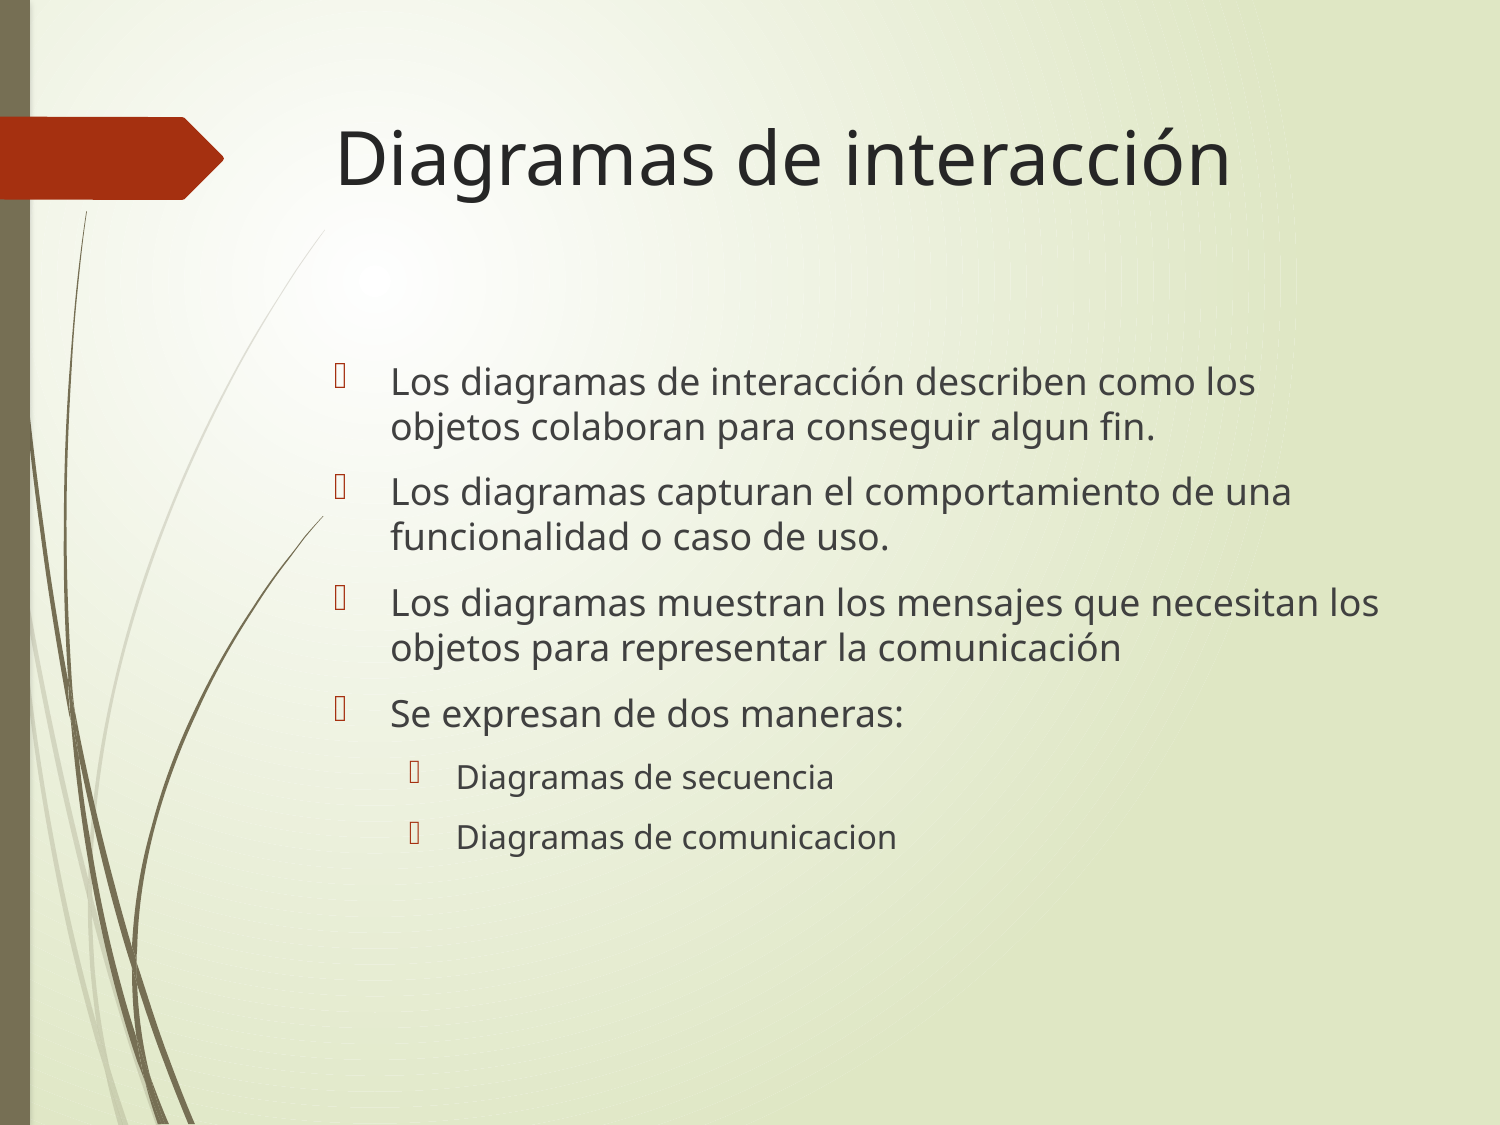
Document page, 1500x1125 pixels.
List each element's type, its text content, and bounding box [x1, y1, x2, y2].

list Los diagramas de interacción describen como los objetos colaboran para conseguir algun fin. Los diagramas capturan el comportamiento de una funcionalidad o caso de uso. Los diagramas muestran los mensajes que necesitan los objetos para representar la comunicación Se expresan de dos maneras: Diagramas de secuencia Diagramas de comunicacion [318, 350, 1400, 970]
title Diagramas de interacción [319, 102, 1400, 313]
